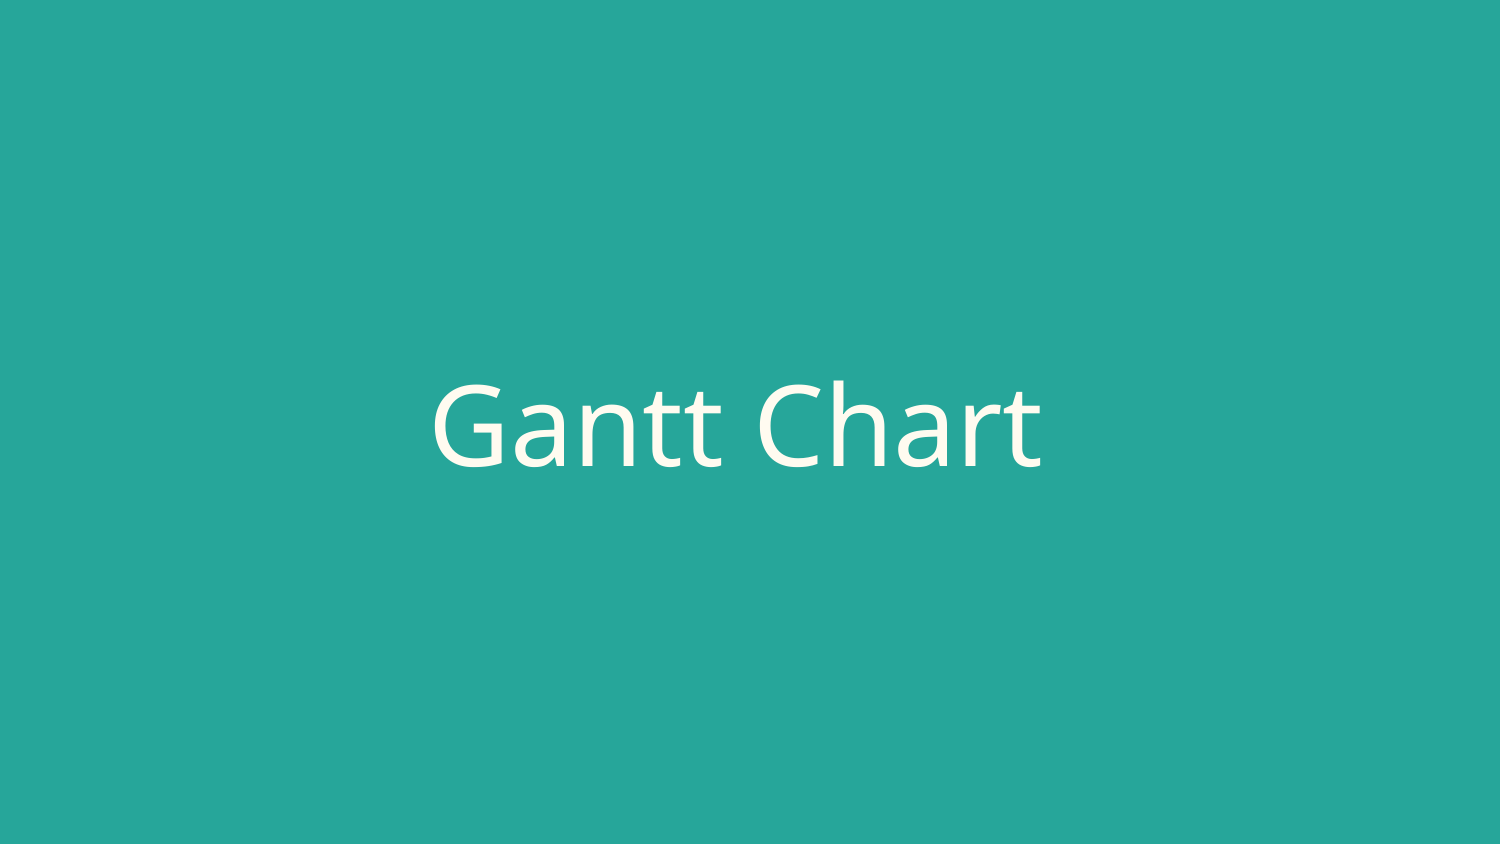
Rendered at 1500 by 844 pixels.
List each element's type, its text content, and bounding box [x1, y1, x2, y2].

title Gantt Chart [80, 86, 1392, 758]
